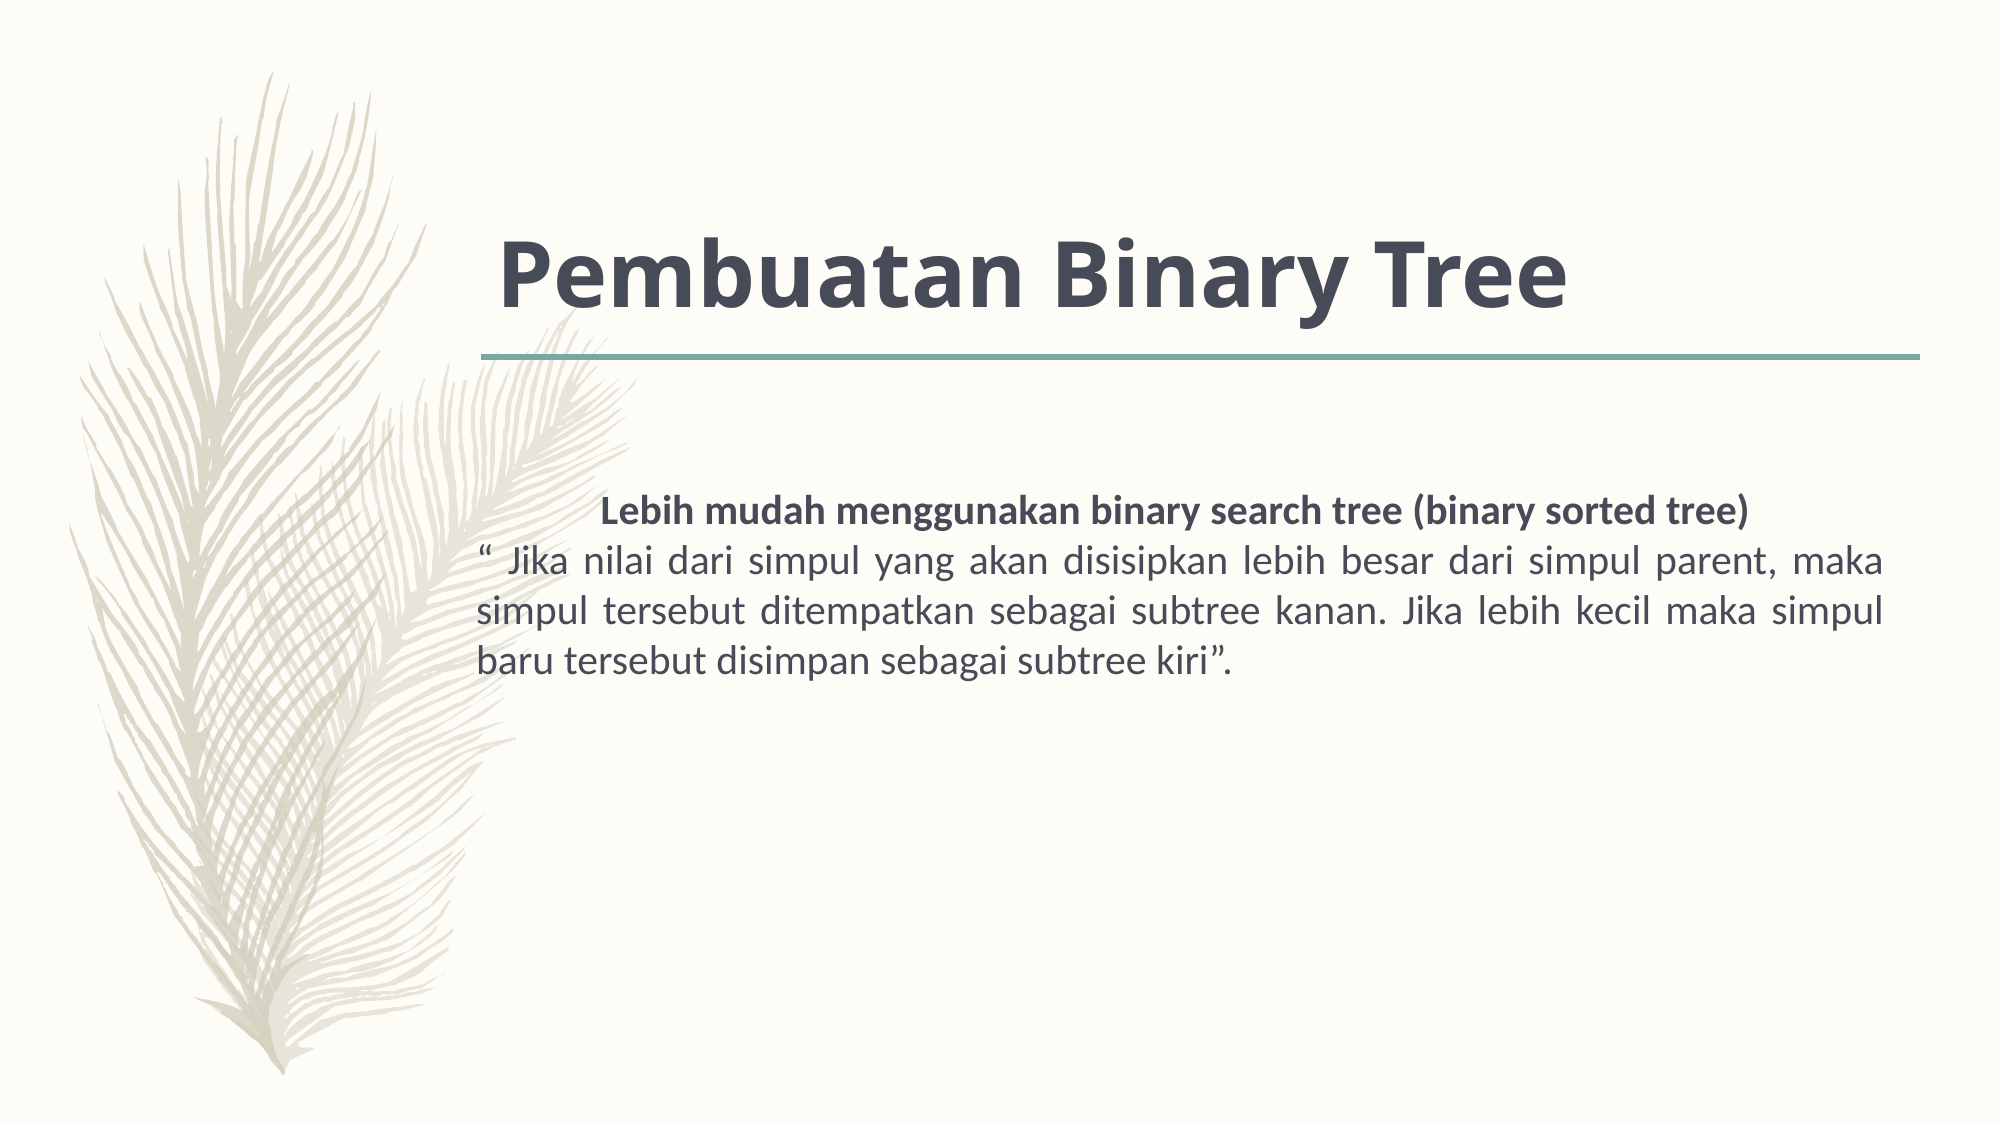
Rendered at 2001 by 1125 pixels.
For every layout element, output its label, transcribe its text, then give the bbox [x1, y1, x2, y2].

title Pembuatan Binary Tree [481, 212, 1920, 350]
list Lebih mudah menggunakan binary search tree (binary sorted tree) “ Jika nilai dari simpul yang akan disisipkan lebih besar dari simpul parent, maka simpul tersebut ditempatkan sebagai subtree kanan. Jika lebih kecil maka simpul baru tersebut disimpan sebagai subtree kiri”. [461, 469, 1900, 717]
